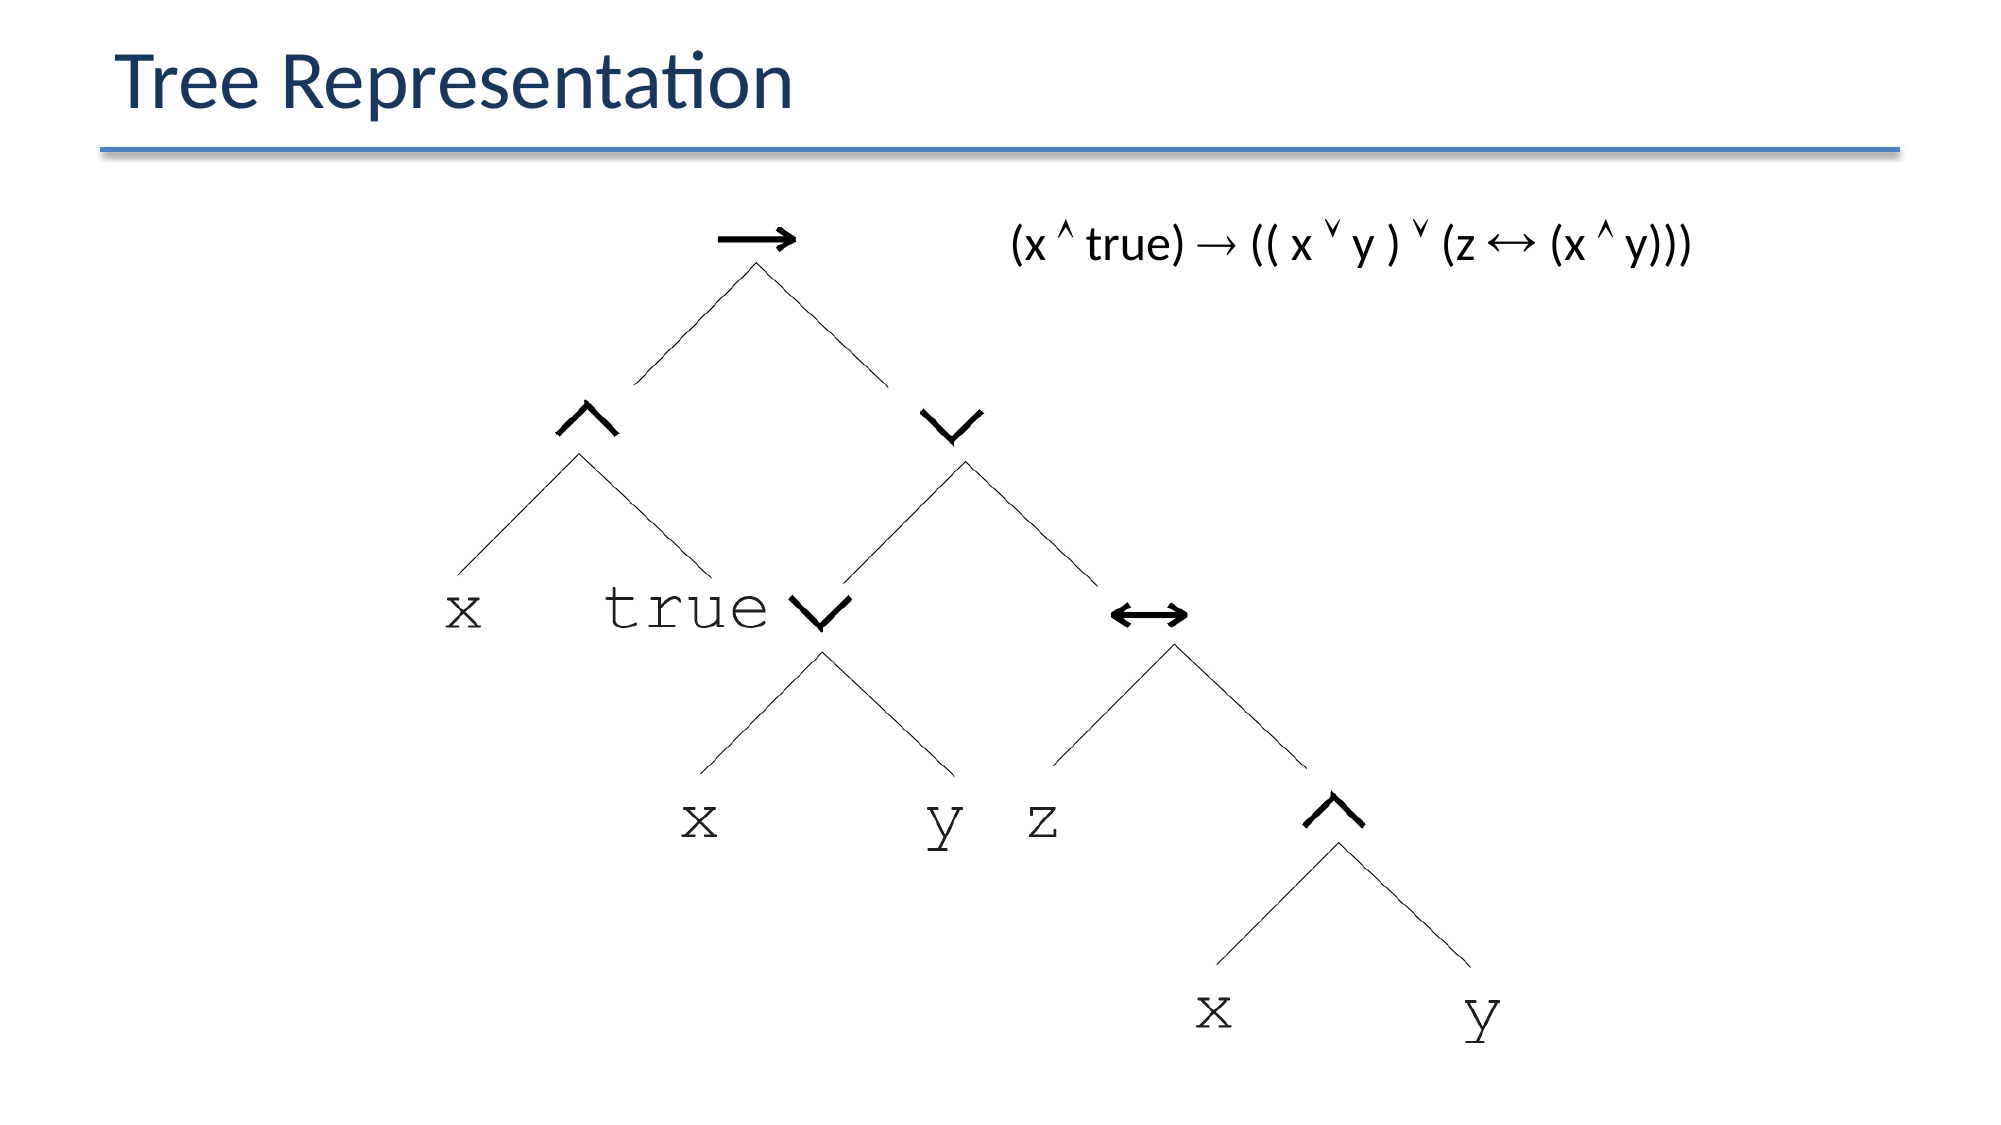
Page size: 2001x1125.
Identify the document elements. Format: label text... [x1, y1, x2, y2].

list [441, 227, 1501, 1043]
title Tree Representation [99, 3, 1900, 147]
text_box (x  true)  (( x  y )  (z  (x  y))) [917, 202, 1709, 278]
